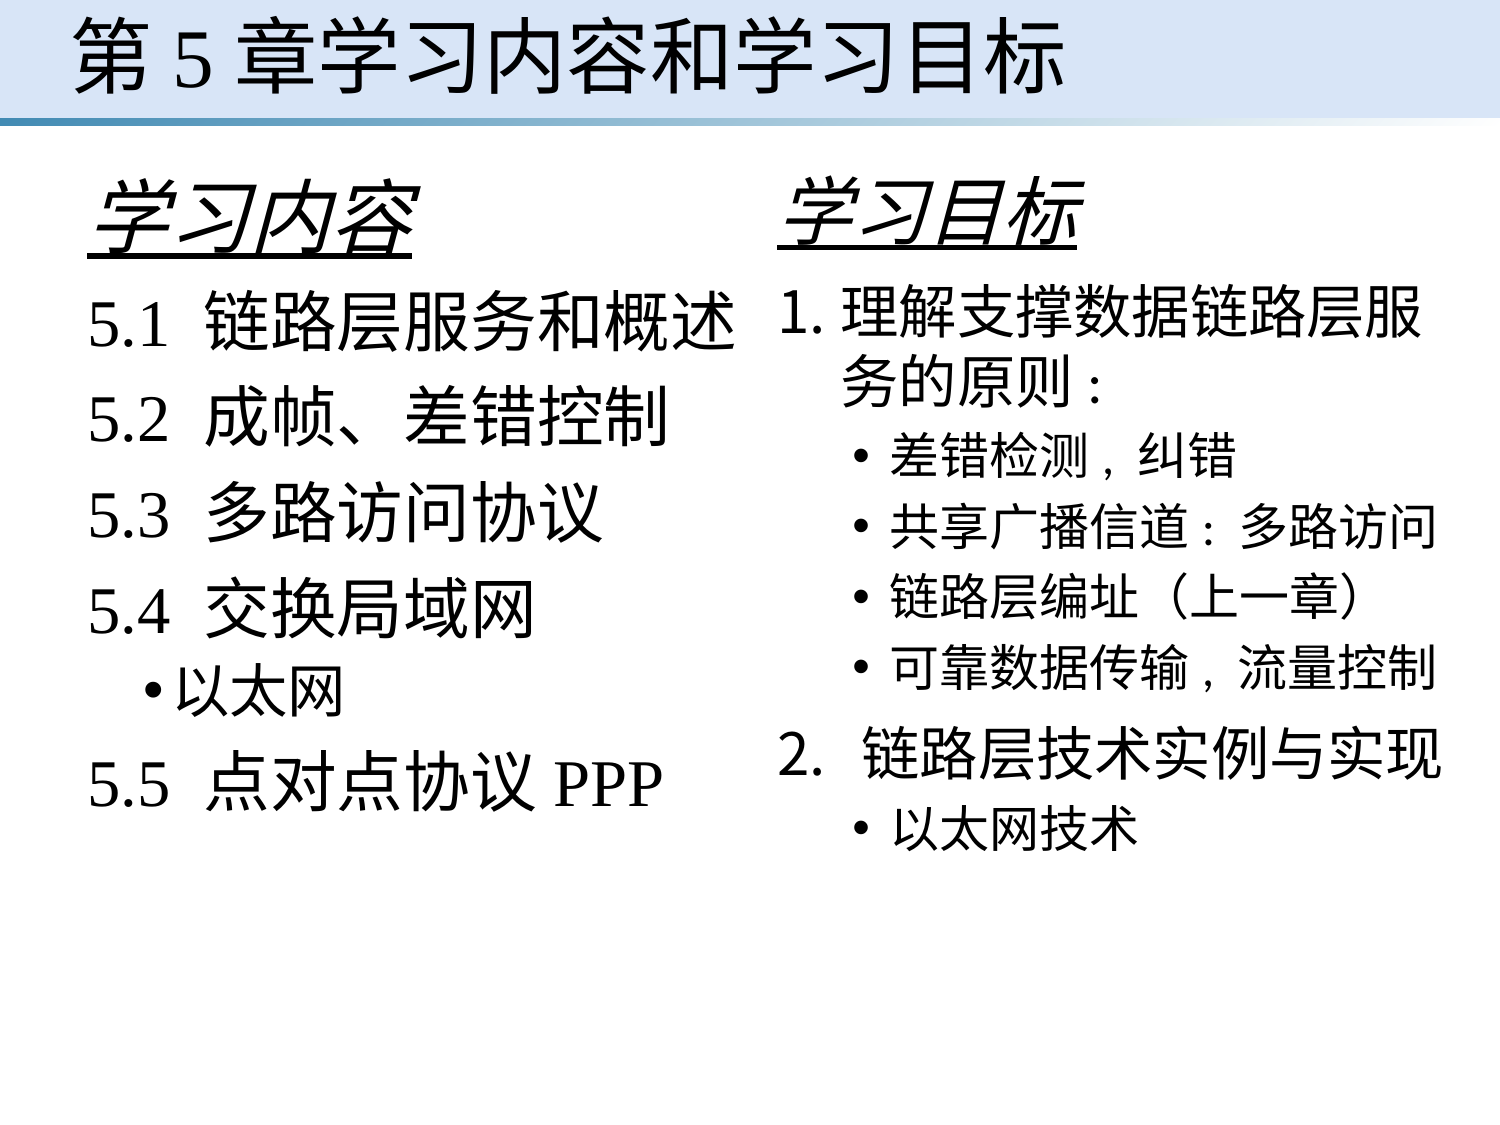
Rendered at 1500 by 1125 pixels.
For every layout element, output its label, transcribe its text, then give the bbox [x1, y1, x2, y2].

list 学习内容 5.1 链路层服务和概述 5.2 成帧、差错控制 5.3 多路访问协议 5.4 交换局域网 以太网 5.5 点对点协议PPP [71, 158, 782, 1026]
title 第5章学习内容和学习目标 [54, 0, 1449, 123]
text_box 学习目标 理解支撑数据链路层服务的原则: 差错检测, 纠错 共享广播信道: 多路访问 链路层编址（上一章） 可靠数据传输, 流量控制 链路层技术实例与实现 以太网技术 [766, 158, 1470, 916]
